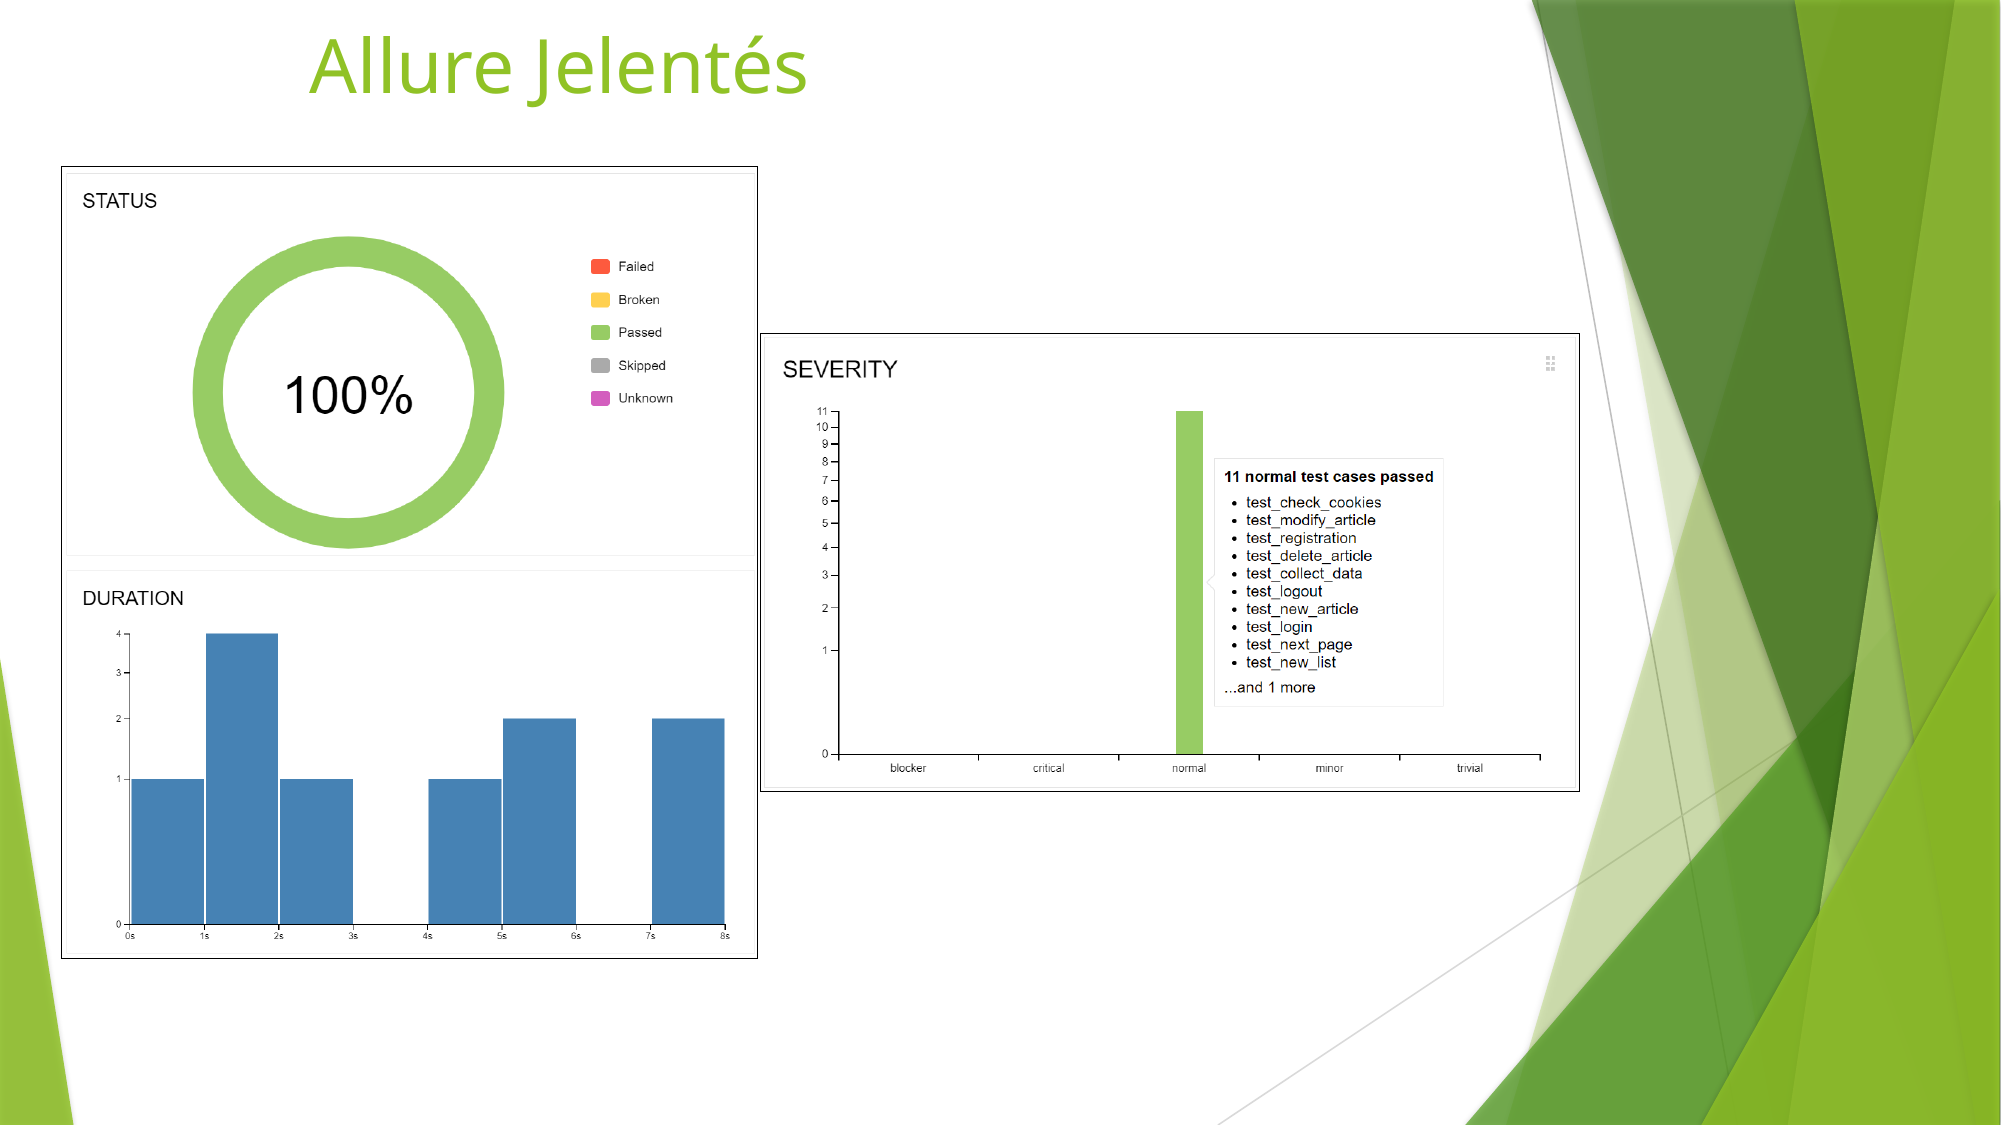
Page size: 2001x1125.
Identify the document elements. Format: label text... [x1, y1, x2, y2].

title Allure Jelentés [294, 10, 1706, 228]
picture [759, 332, 1580, 793]
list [60, 165, 759, 960]
